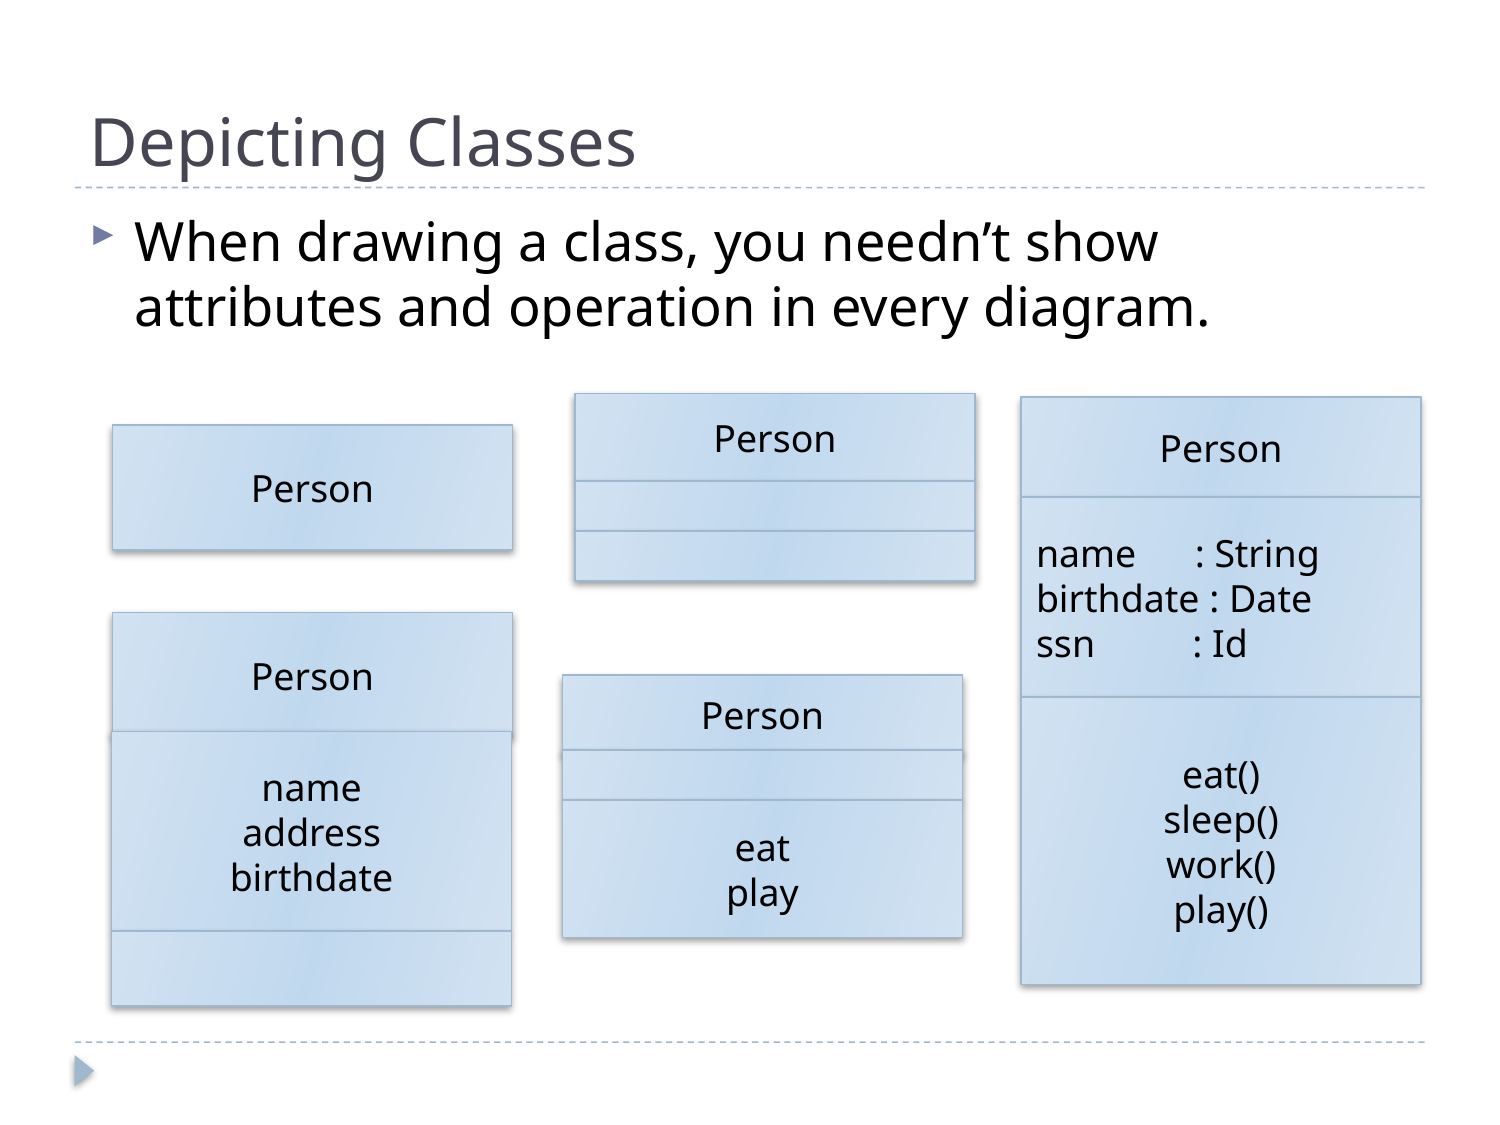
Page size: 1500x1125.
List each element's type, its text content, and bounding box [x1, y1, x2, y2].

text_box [562, 674, 963, 938]
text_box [574, 393, 976, 582]
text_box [111, 612, 513, 1007]
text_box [1020, 396, 1422, 985]
list When drawing a class, you needn’t show attributes and operation in every diagram. [75, 200, 1425, 1010]
title Depicting Classes [75, 24, 1425, 188]
text_box Person [112, 424, 513, 551]
